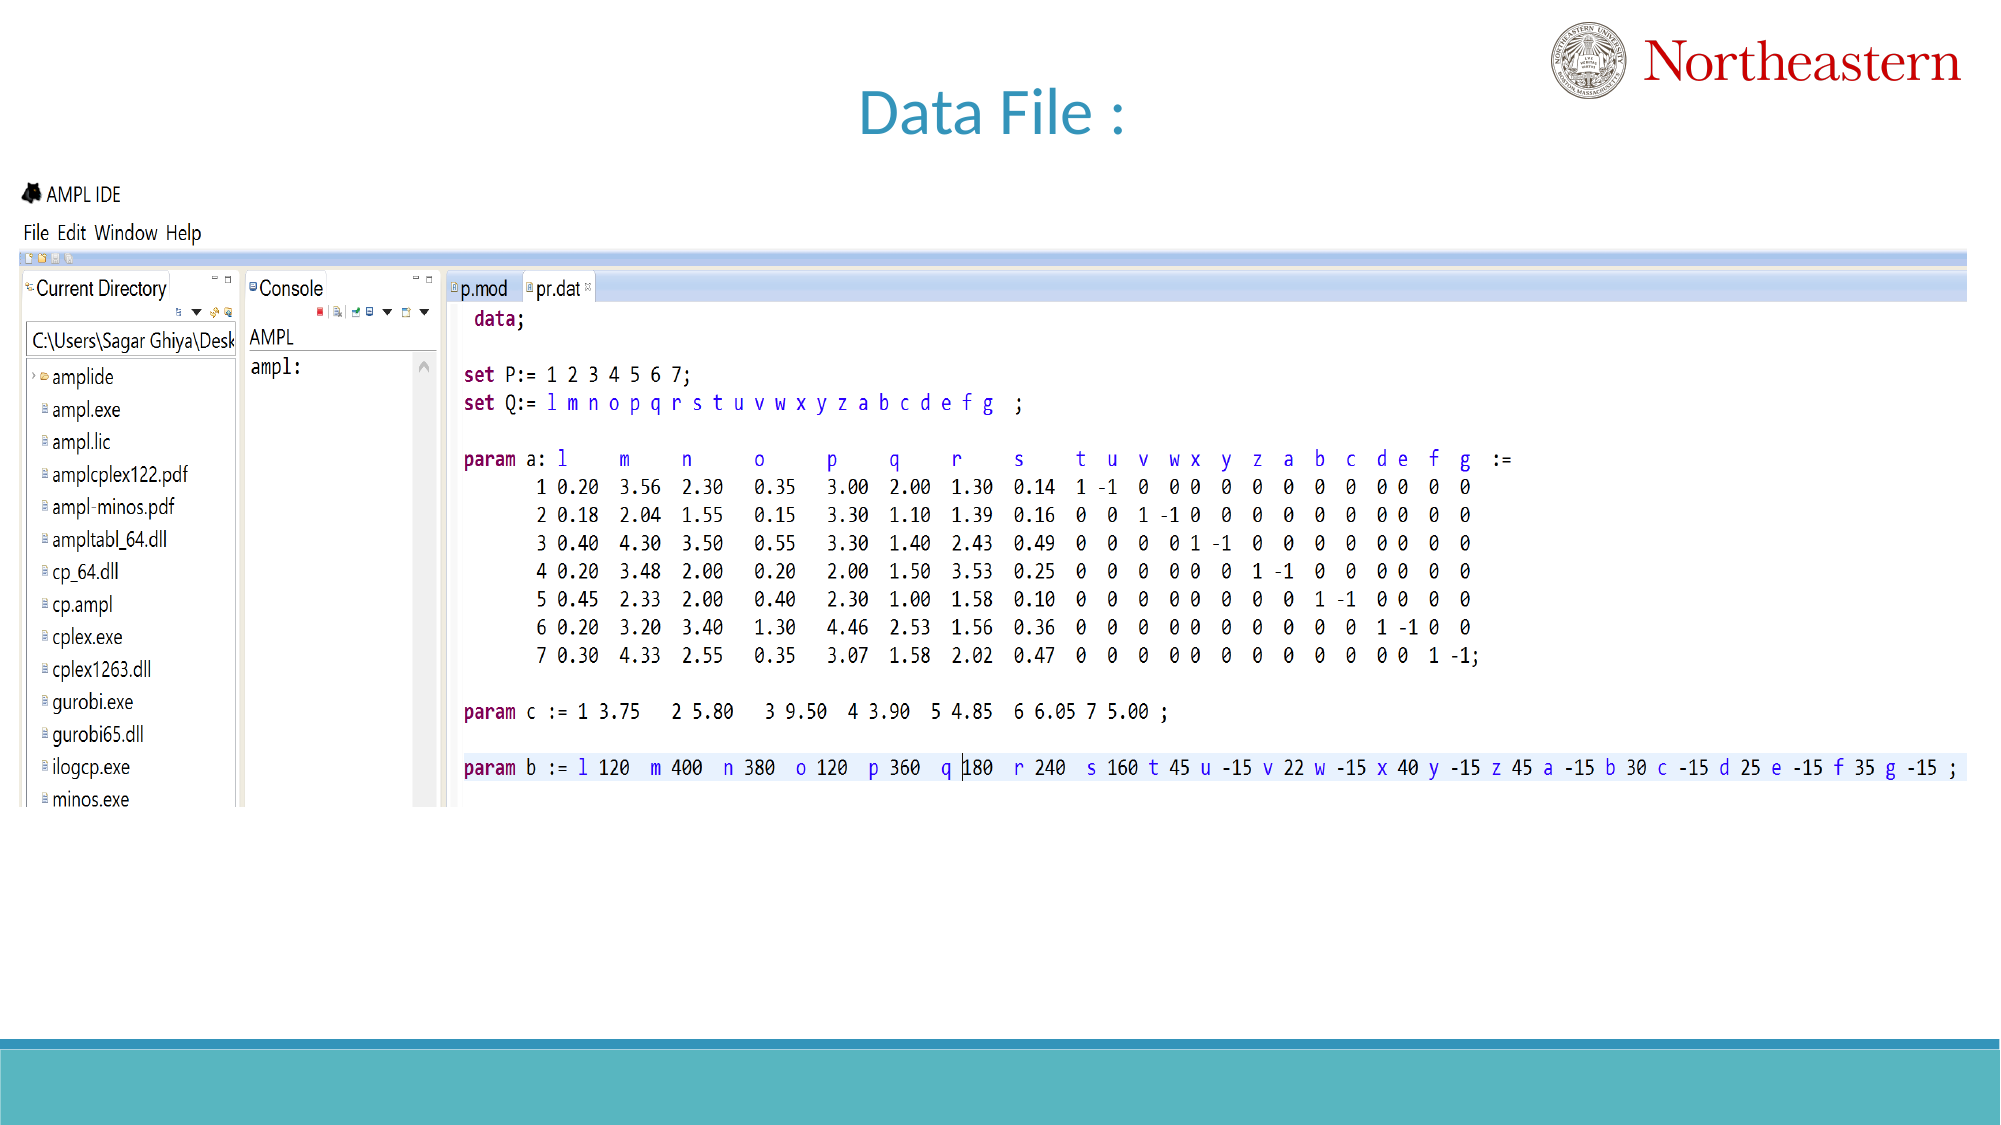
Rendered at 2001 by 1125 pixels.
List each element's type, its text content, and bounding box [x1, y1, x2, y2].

text_box Data File : [663, 60, 1323, 156]
picture [1550, 22, 1961, 99]
picture [18, 171, 1968, 807]
